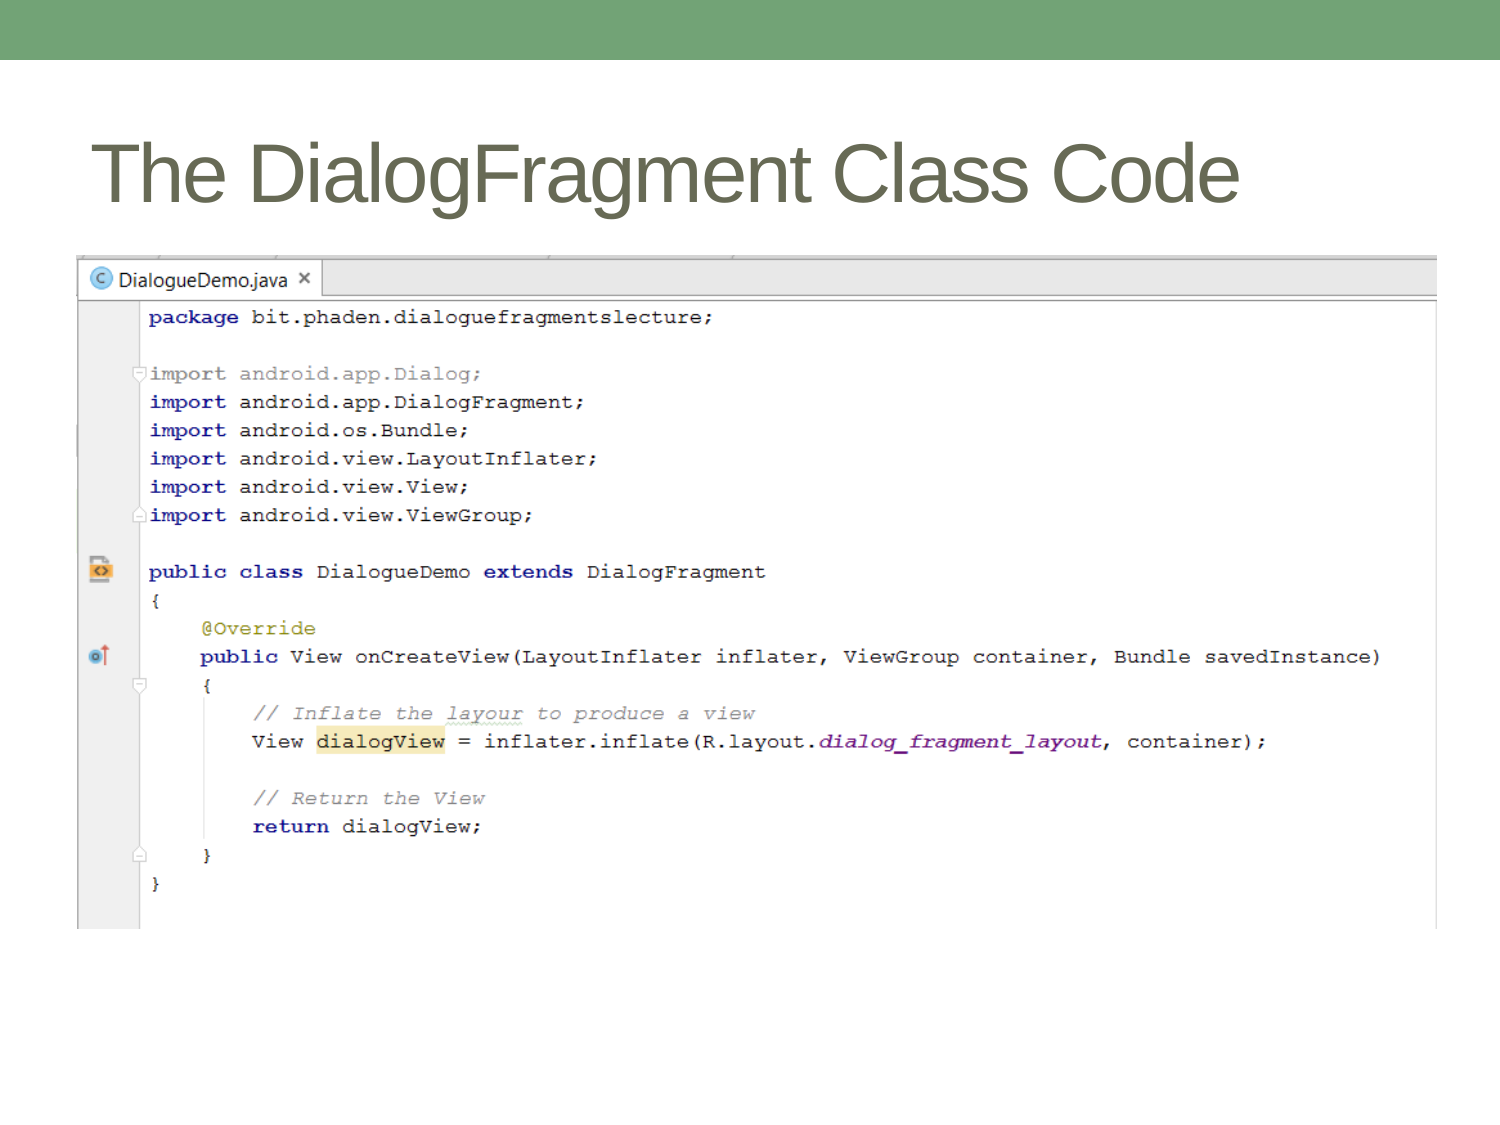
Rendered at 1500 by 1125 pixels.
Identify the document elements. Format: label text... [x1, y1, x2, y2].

title The DialogFragment Class Code [75, 87, 1425, 250]
picture [76, 255, 1437, 929]
